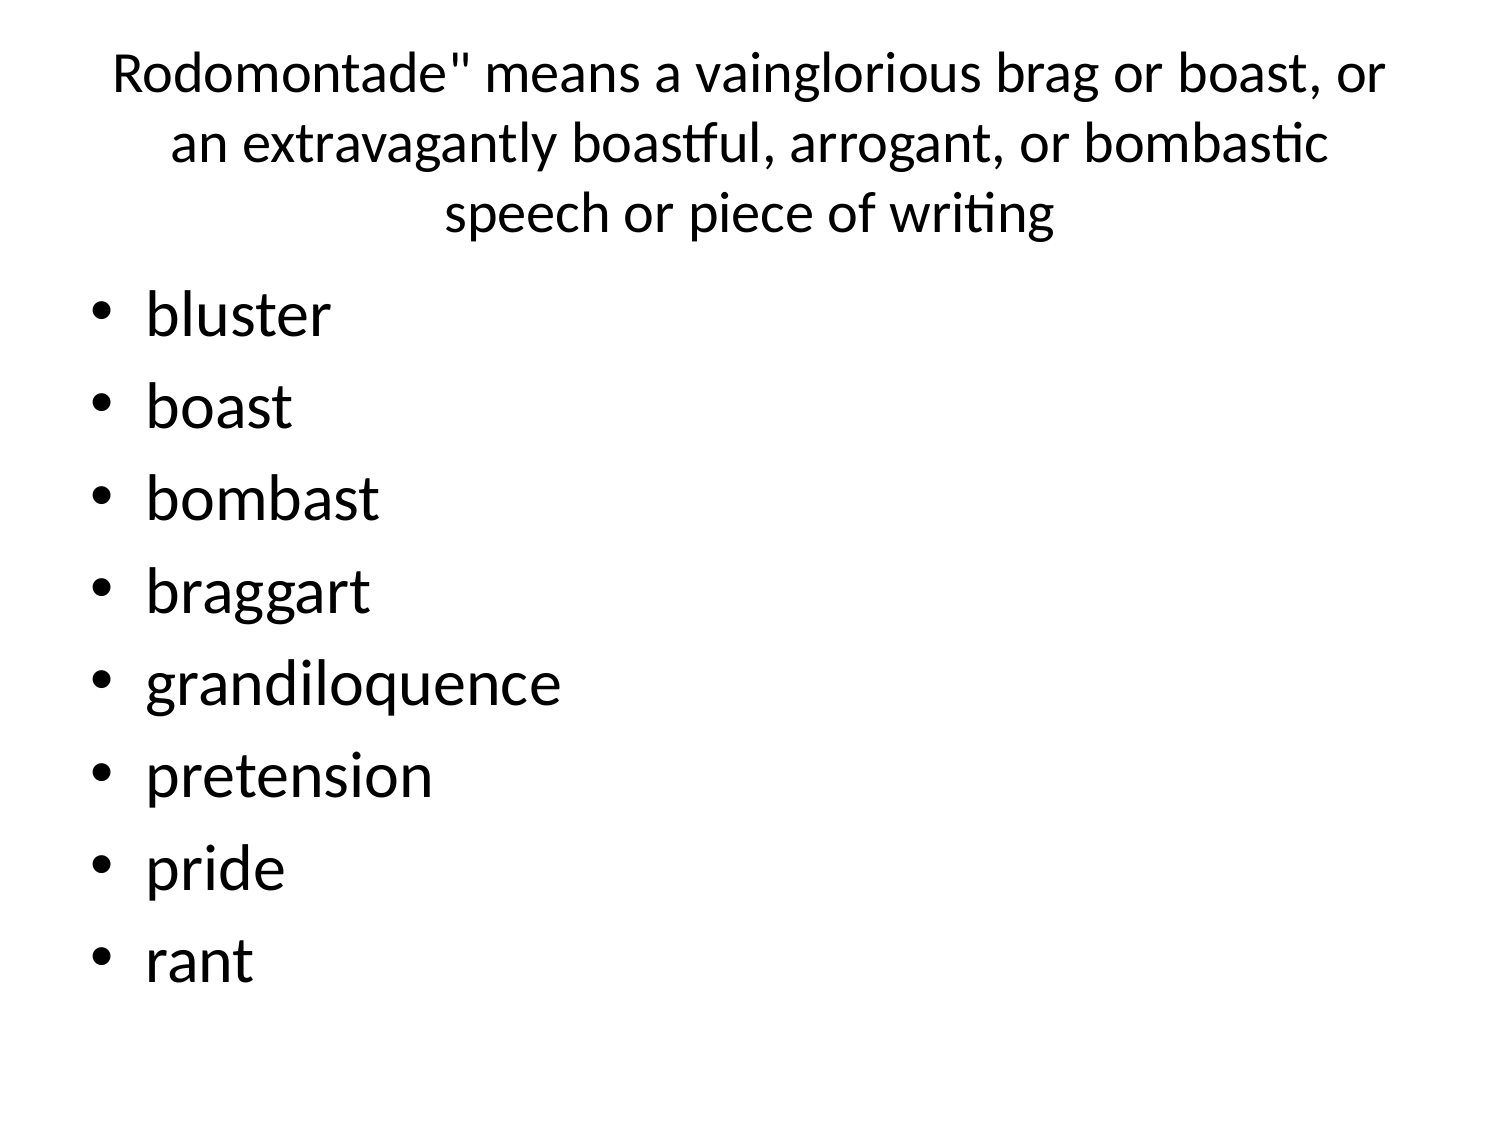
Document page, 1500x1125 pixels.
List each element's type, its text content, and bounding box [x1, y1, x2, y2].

list bluster boast bombast braggart grandiloquence pretension pride rant [75, 262, 1425, 1005]
title Rodomontade" means a vainglorious brag or boast, or an extravagantly boastful, arrogant, or bombastic speech or piece of writing [75, 45, 1425, 233]
